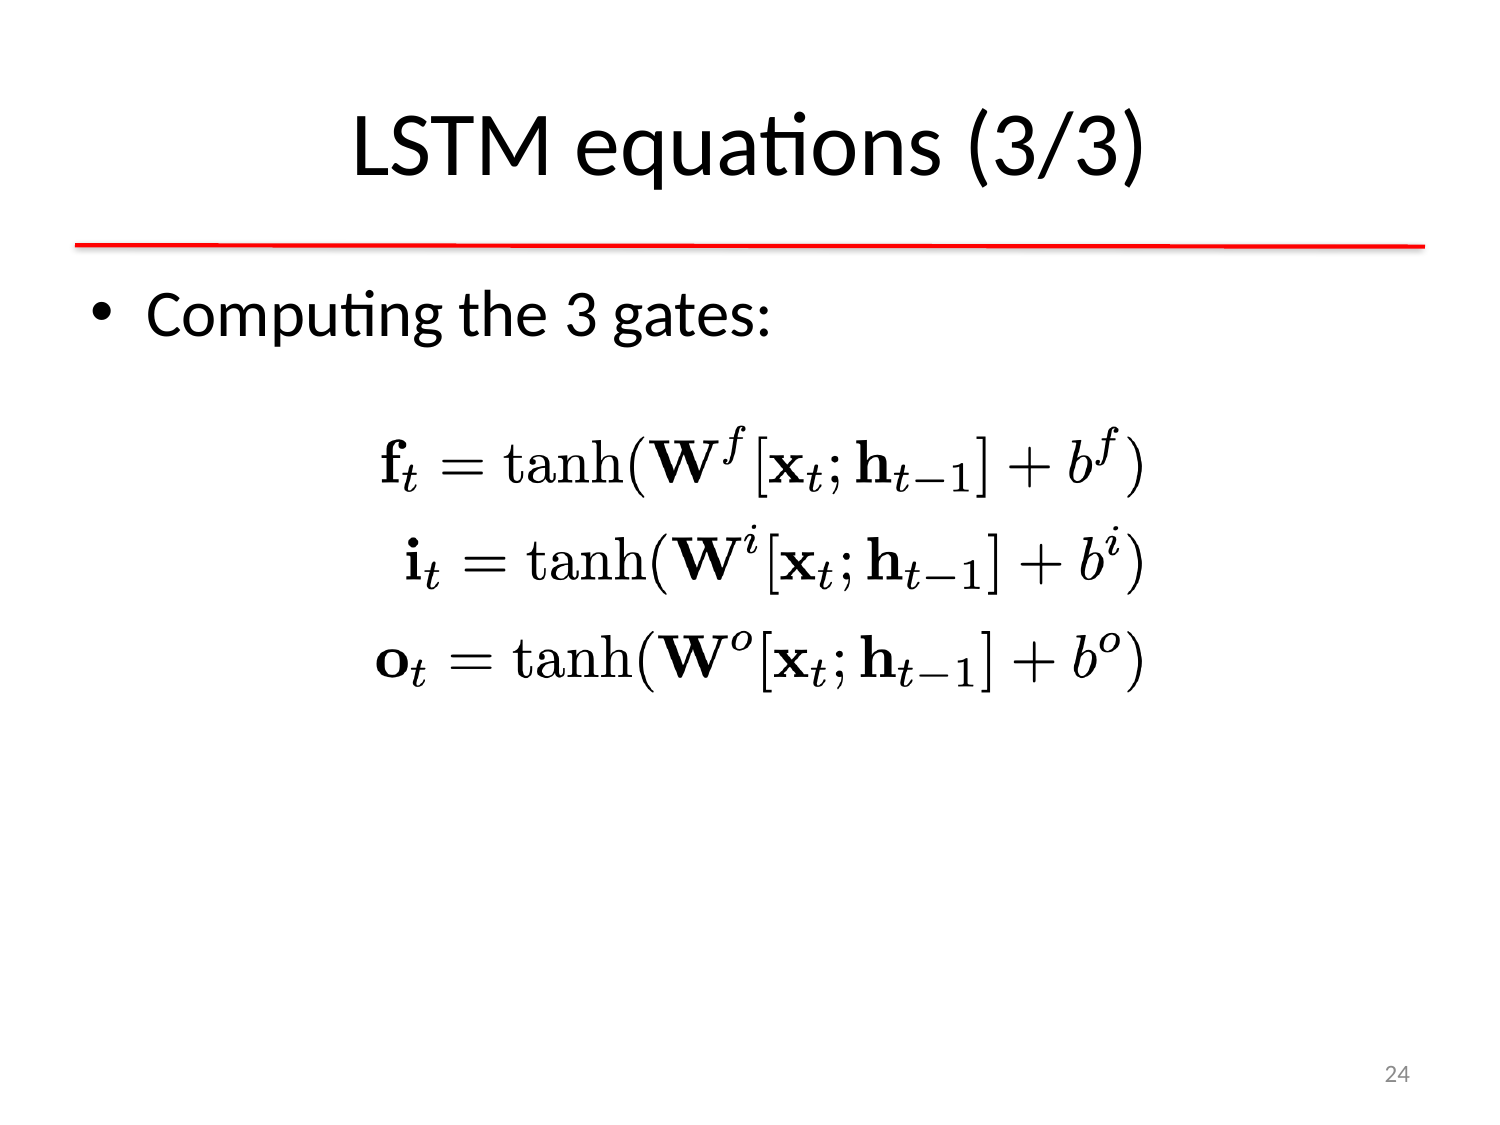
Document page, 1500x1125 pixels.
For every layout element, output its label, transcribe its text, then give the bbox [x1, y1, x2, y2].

list Computing the 3 gates: [75, 262, 1425, 1005]
title LSTM equations (3/3) [75, 45, 1425, 233]
slide_number 24 [1074, 1042, 1425, 1103]
picture [338, 420, 1162, 705]
